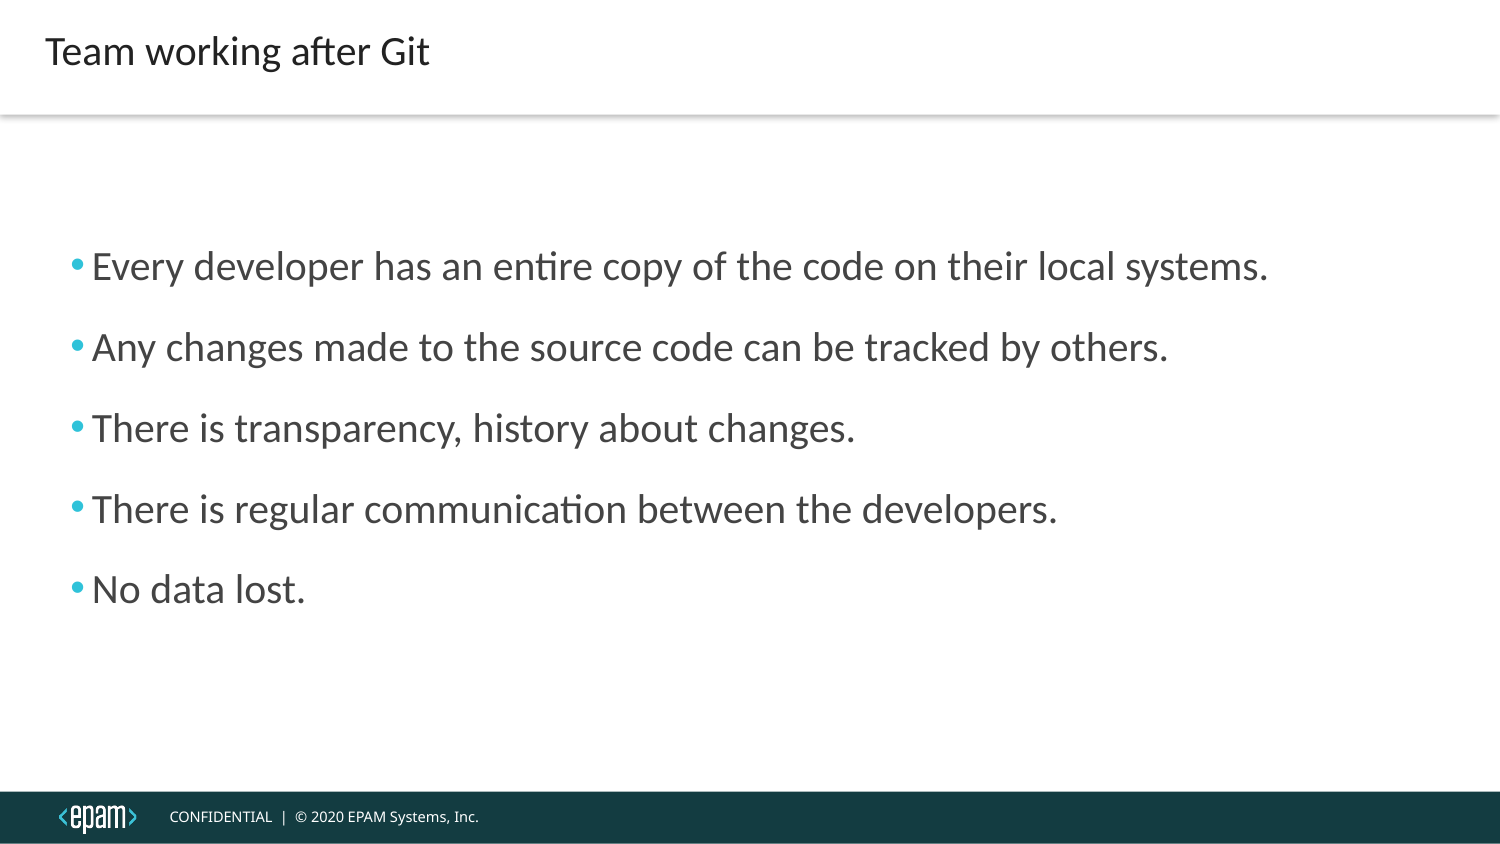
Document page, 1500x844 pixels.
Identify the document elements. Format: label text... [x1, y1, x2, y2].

list Every developer has an entire copy of the code on their local systems. Any changes made to the source code can be tracked by others. There is transparency, history about changes. There is regular communication between the developers. No data lost. [59, 218, 1426, 735]
list Team working after Git [0, 0, 1500, 115]
